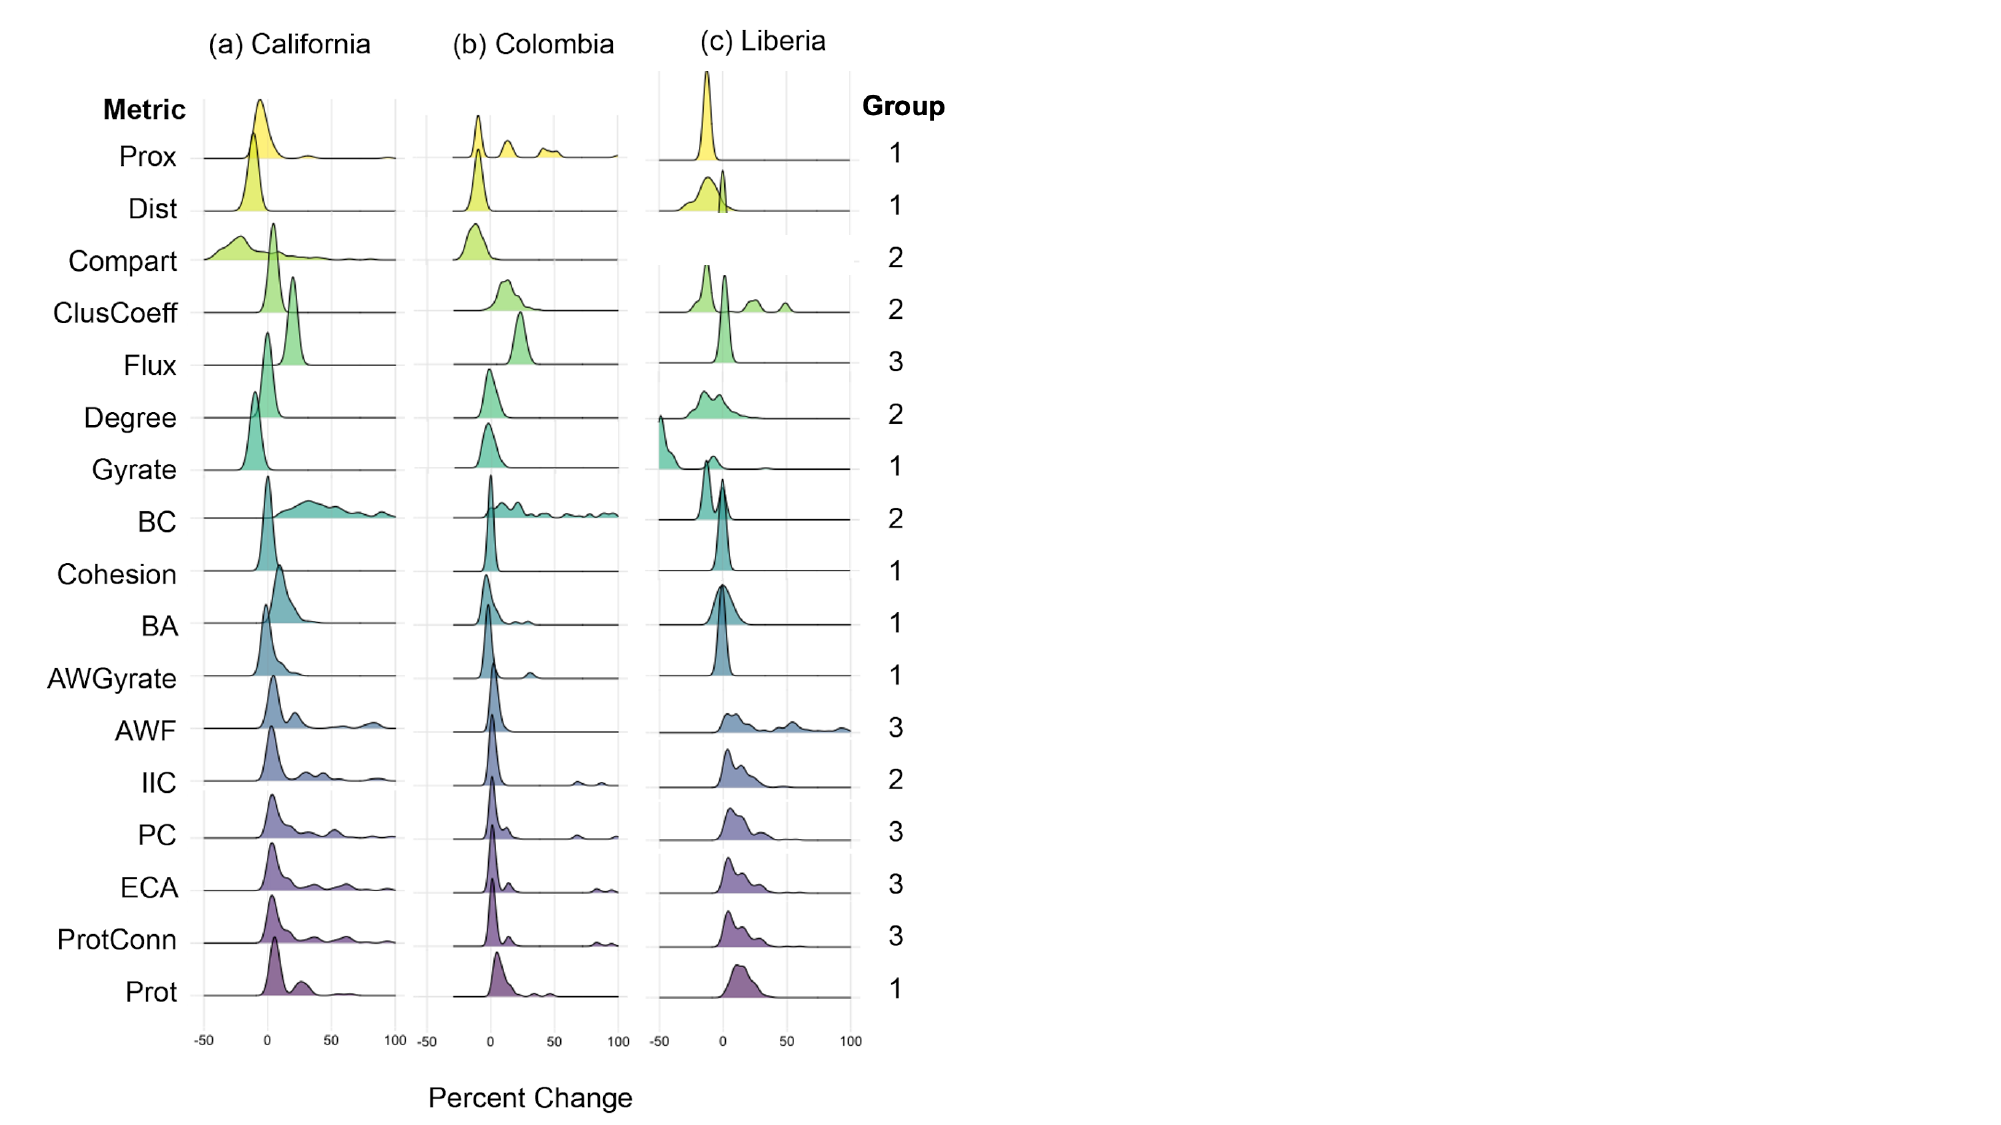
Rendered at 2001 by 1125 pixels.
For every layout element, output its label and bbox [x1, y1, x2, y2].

picture [28, 0, 987, 1125]
